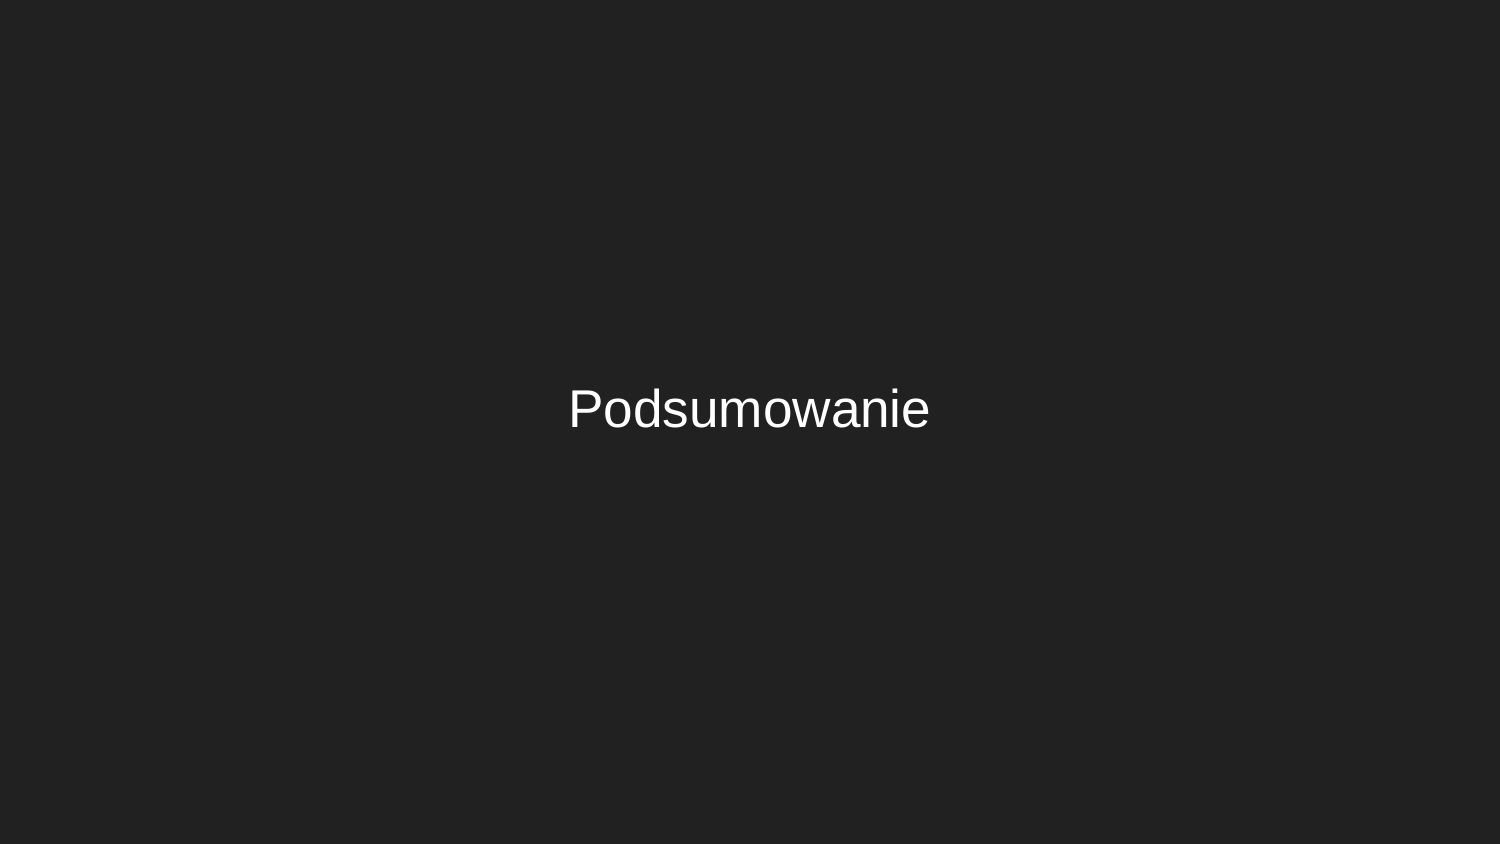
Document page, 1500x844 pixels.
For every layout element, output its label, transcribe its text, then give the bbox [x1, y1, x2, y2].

title Podsumowanie [51, 359, 1449, 454]
